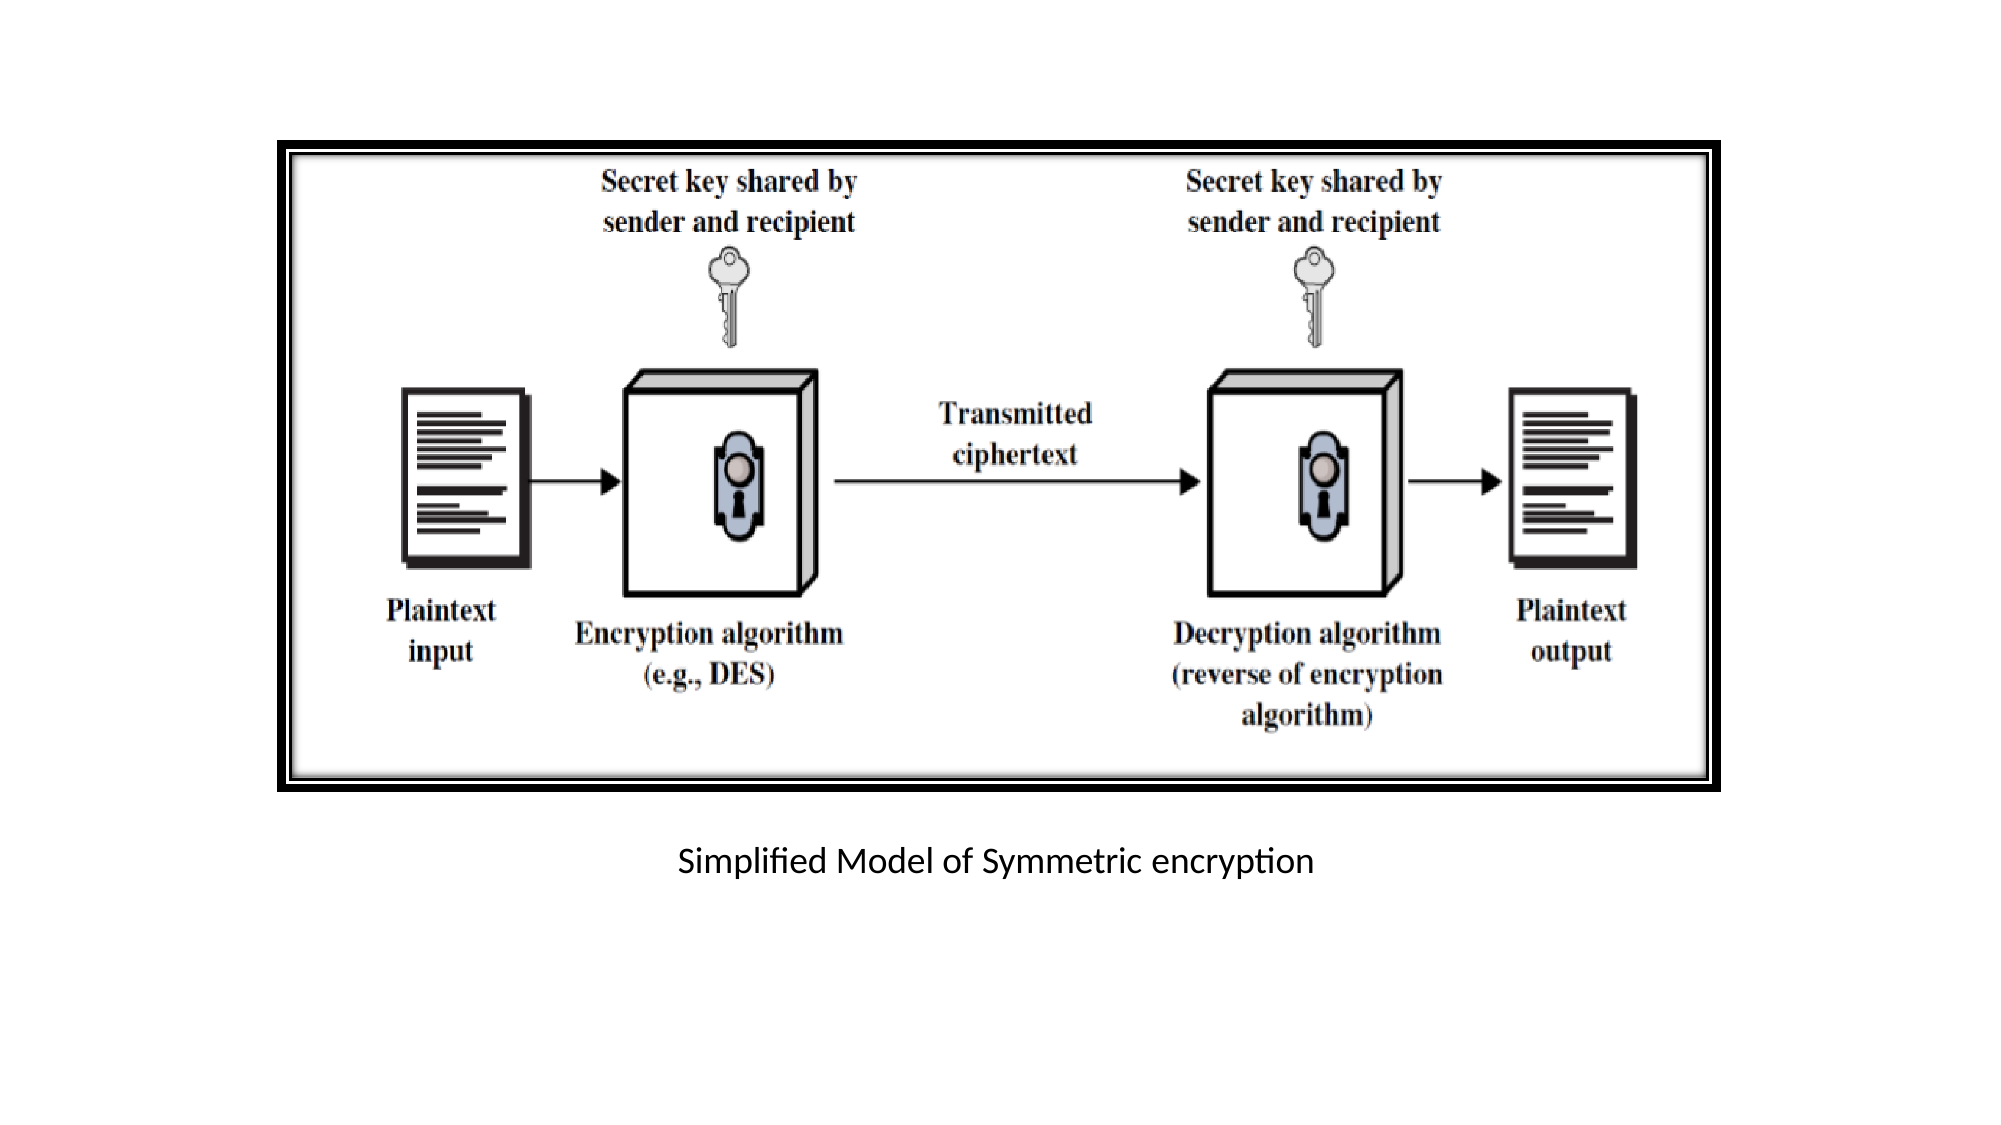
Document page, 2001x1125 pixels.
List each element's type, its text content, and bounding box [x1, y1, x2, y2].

text_box [291, 154, 1707, 778]
text_box Simplified Model of Symmetric encryption [675, 833, 1323, 881]
